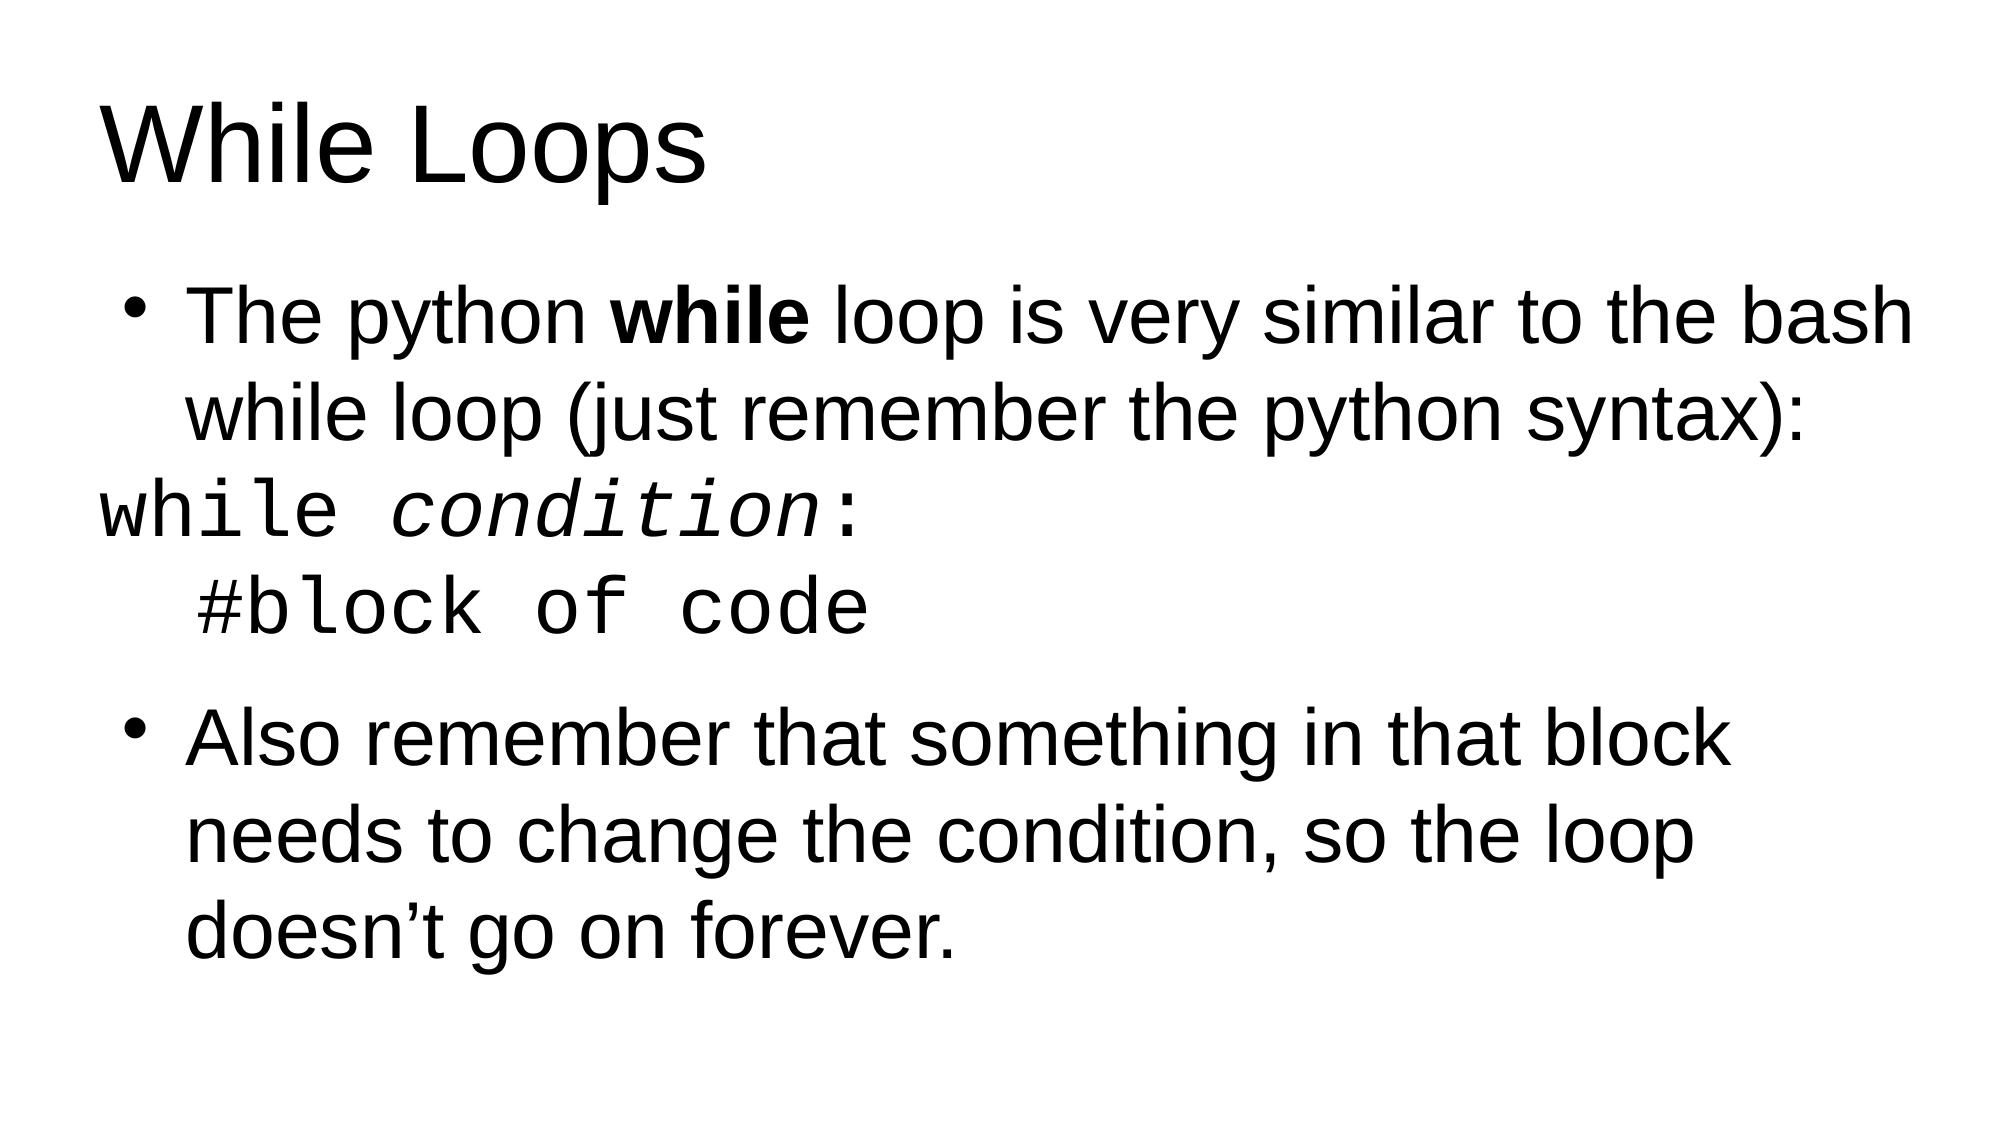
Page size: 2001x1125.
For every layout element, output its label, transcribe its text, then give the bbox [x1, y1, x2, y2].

text_box While Loops [99, 44, 1900, 233]
text_box The python while loop is very similar to the bash while loop (just remember the python syntax): while condition: #block of code Also remember that something in that block needs to change the condition, so the loop doesn’t go on forever. [99, 263, 1936, 1081]
